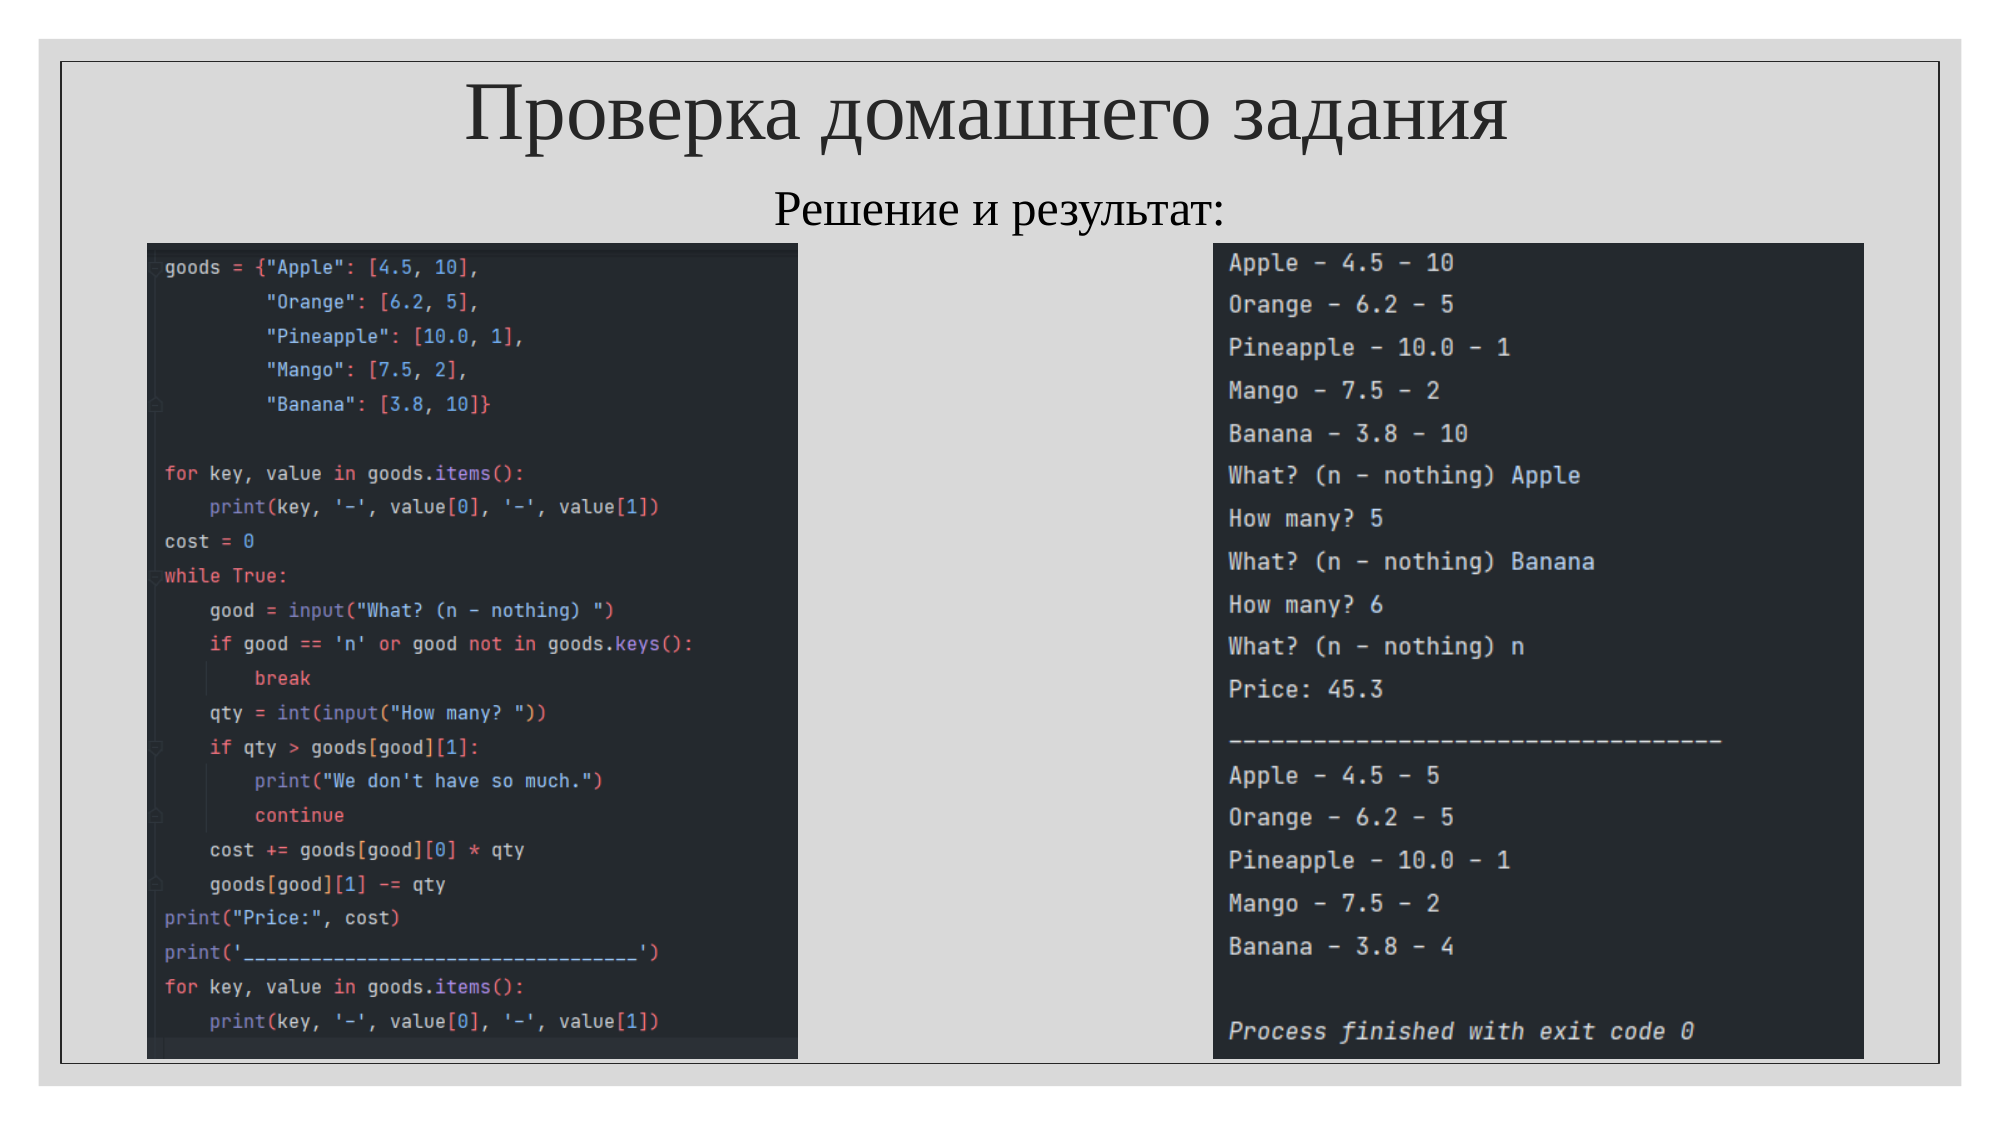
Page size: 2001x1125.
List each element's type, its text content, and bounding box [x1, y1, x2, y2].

picture [1213, 243, 1864, 1059]
picture [147, 243, 798, 1059]
title Проверка домашнего задания [162, 0, 1813, 225]
text_box Решение и результат: [756, 168, 1244, 244]
